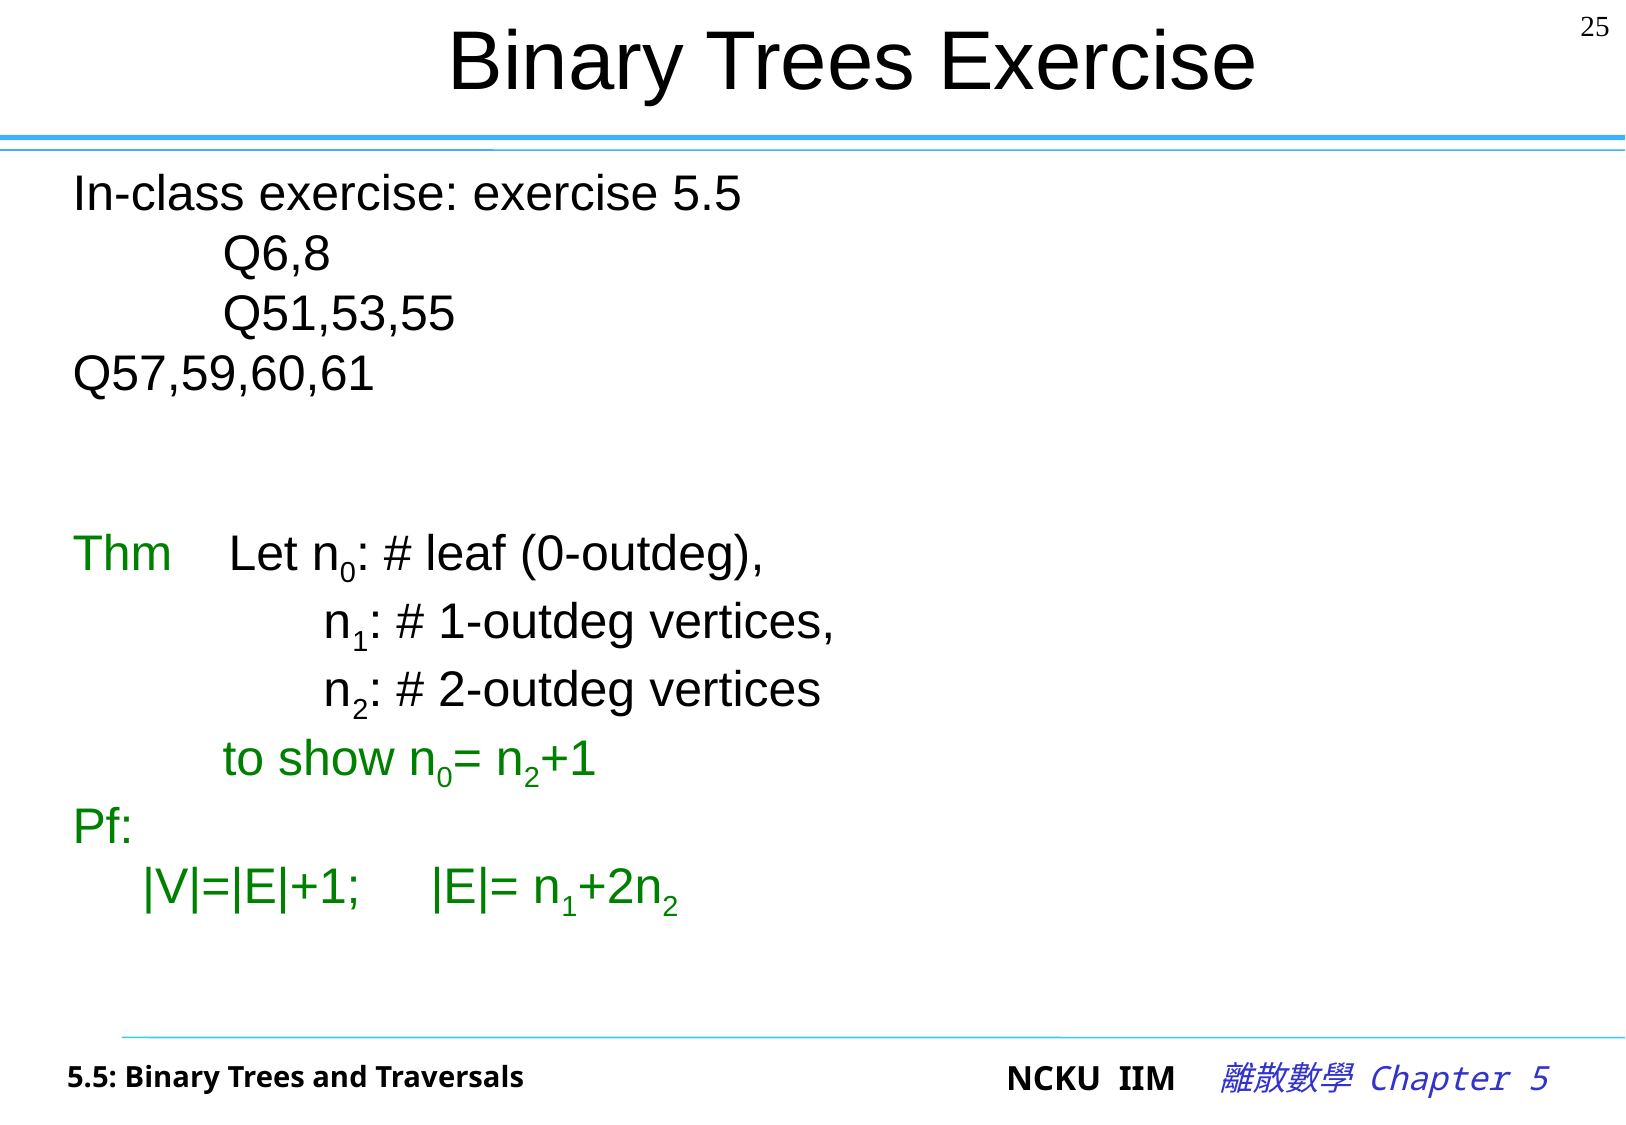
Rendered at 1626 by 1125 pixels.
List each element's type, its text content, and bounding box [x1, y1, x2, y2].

text_box 5.5: Binary Trees and Traversals [52, 1051, 540, 1101]
list In-class exercise: exercise 5.5 Q6,8 Q51,53,55 Q57,59,60,61 Thm Let n0: # leaf (0-outdeg), n1: # 1-outdeg vertices, n2: # 2-outdeg vertices to show n0= n2+1 Pf: |V|=|E|+1; |E|= n1+2n2 [57, 152, 1625, 1041]
title Binary Trees Exercise [216, 0, 1490, 113]
slide_number 25 [1490, 0, 1625, 75]
